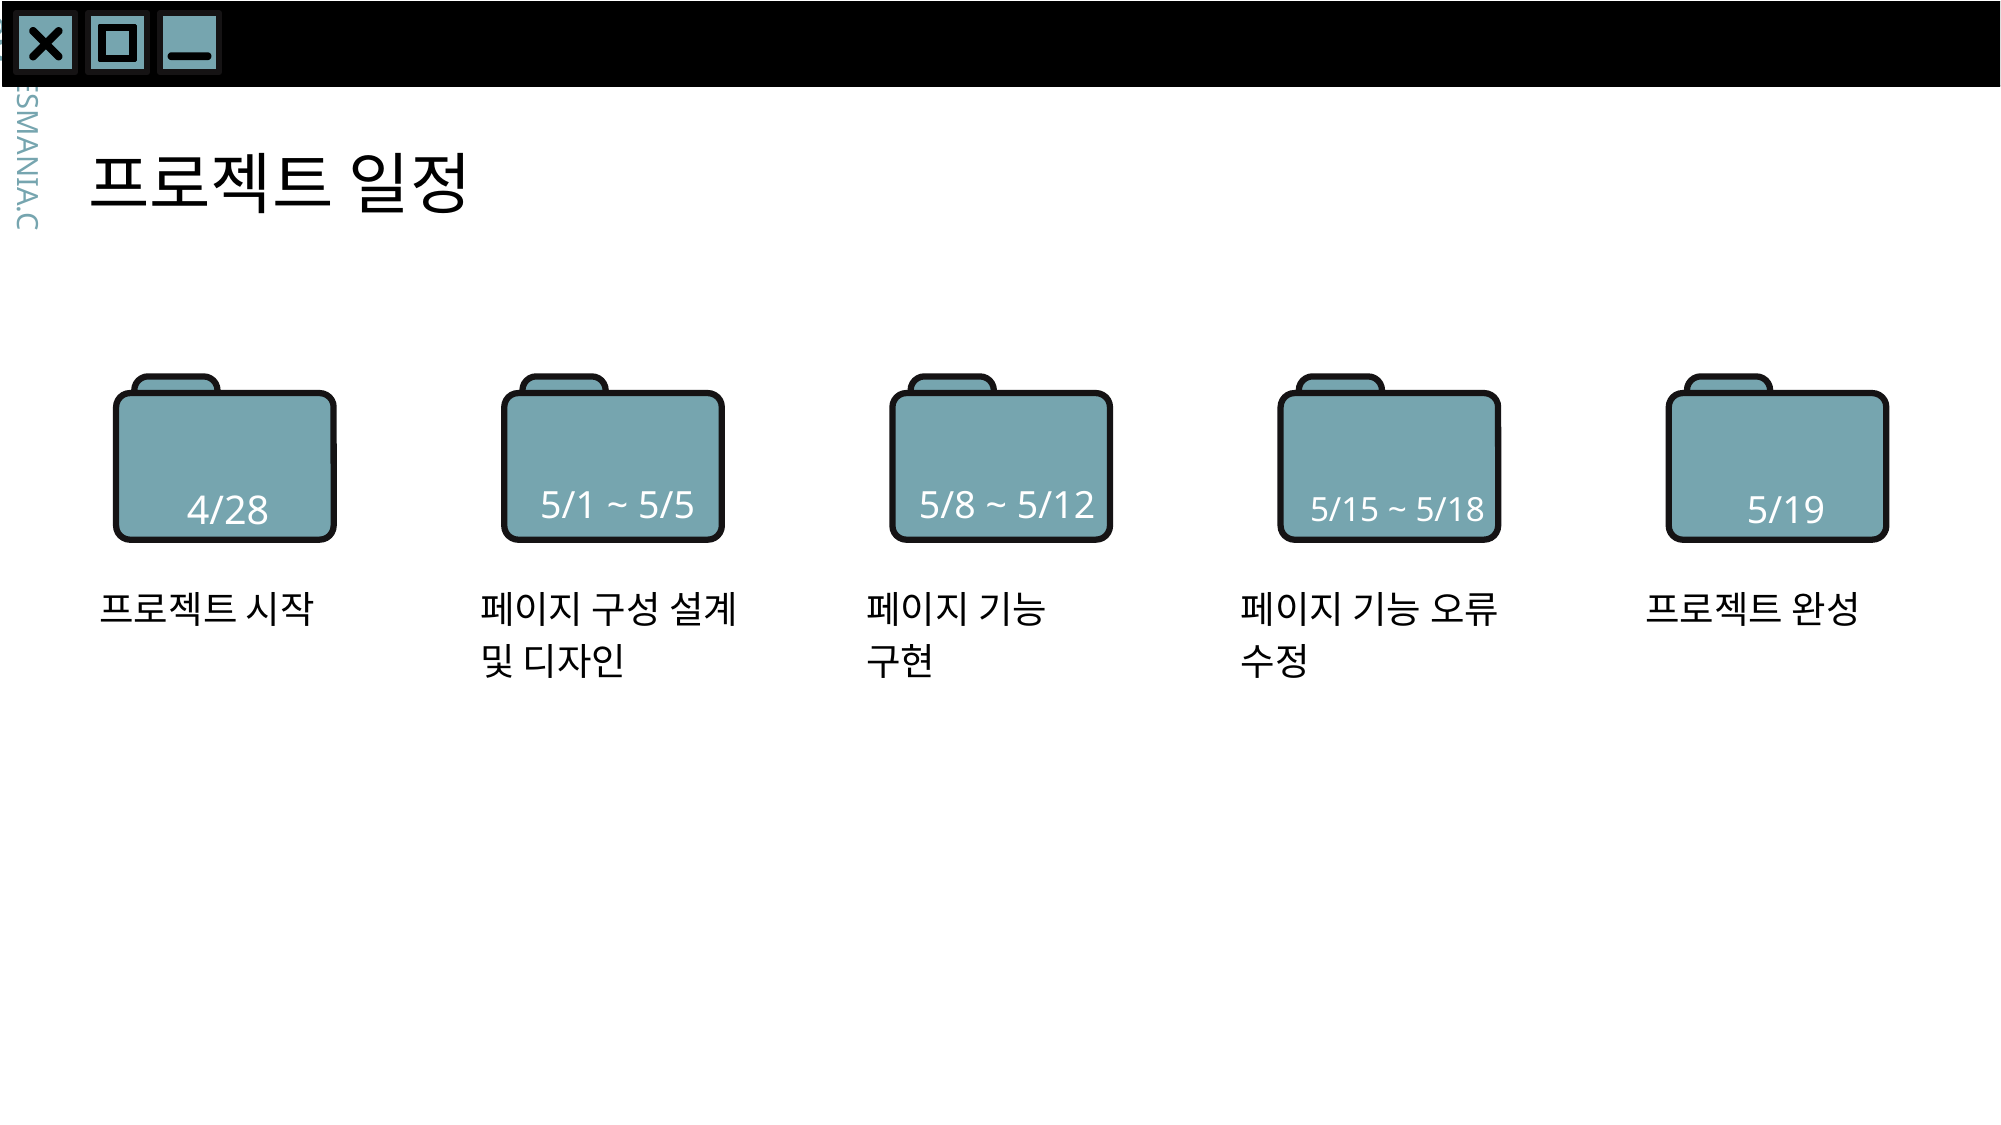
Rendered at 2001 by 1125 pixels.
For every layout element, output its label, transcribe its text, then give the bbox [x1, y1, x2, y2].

subtitle 5/15 ~ 5/18 [1267, 371, 1528, 556]
list 프로젝트 완성 [1625, 559, 1983, 1088]
subtitle 5/1 ~ 5/5 [456, 354, 779, 556]
list 페이지 기능 구현 [846, 559, 1125, 1088]
title 프로젝트 일정 [68, 122, 1932, 241]
subtitle 5/8 ~ 5/12 [846, 354, 1169, 556]
list 페이지 기능 오류 수정 [1220, 559, 1566, 1088]
subtitle 5/19 [1625, 453, 1948, 556]
subtitle 4/28 [67, 453, 390, 556]
list 프로젝트 시작 [79, 559, 438, 1088]
list 페이지 구성 설계 및 디자인 [459, 559, 779, 1088]
